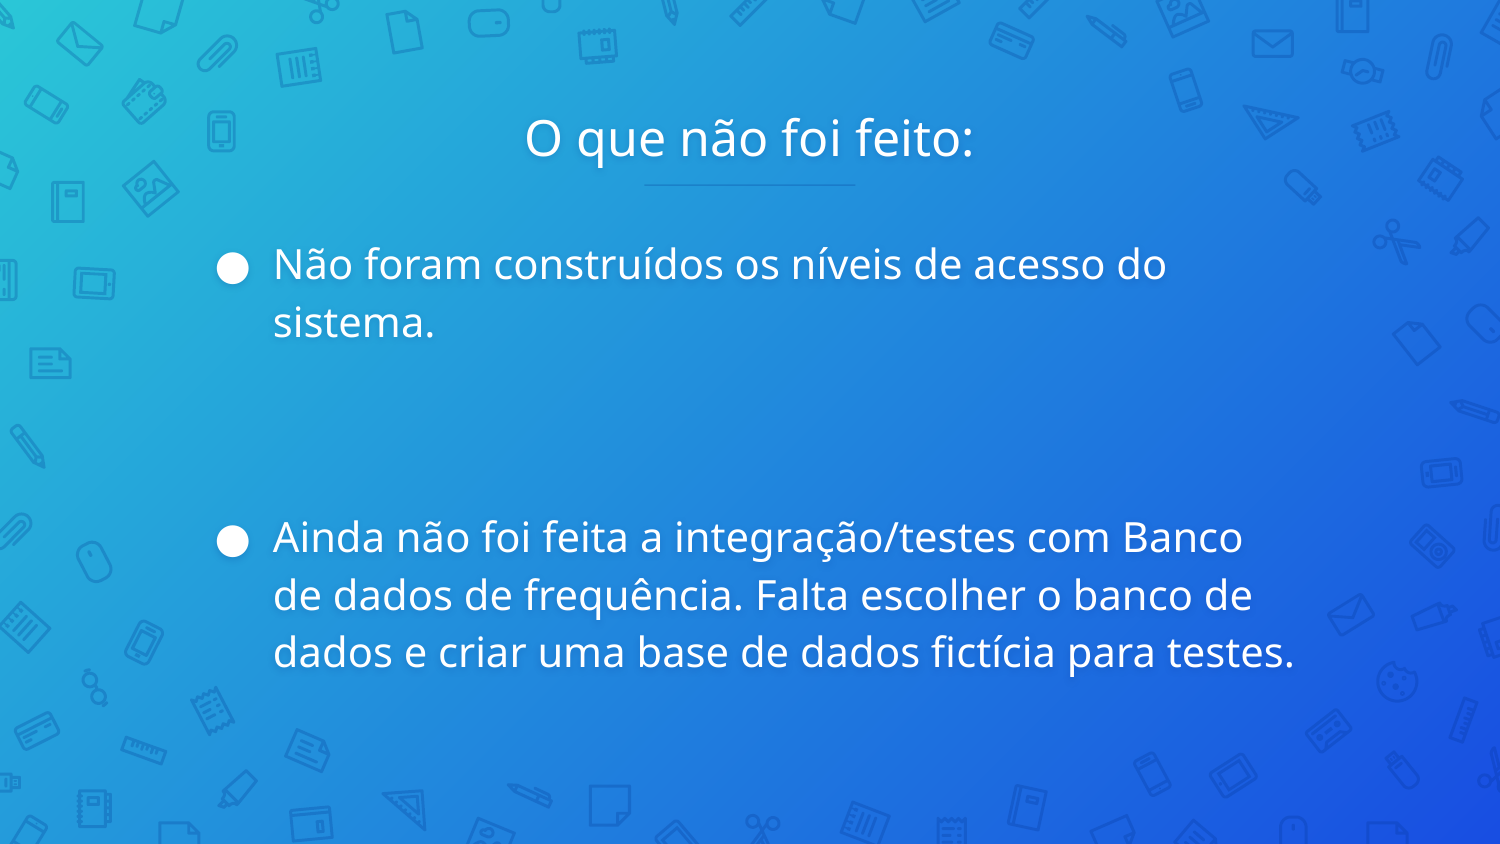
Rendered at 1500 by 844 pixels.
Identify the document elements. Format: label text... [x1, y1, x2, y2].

title O que não foi feito: [182, 58, 1318, 182]
list Não foram construídos os níveis de acesso do sistema. Ainda não foi feita a integração/testes com Banco de dados de frequência. Falta escolher o banco de dados e criar uma base de dados fictícia para testes. [182, 215, 1318, 758]
